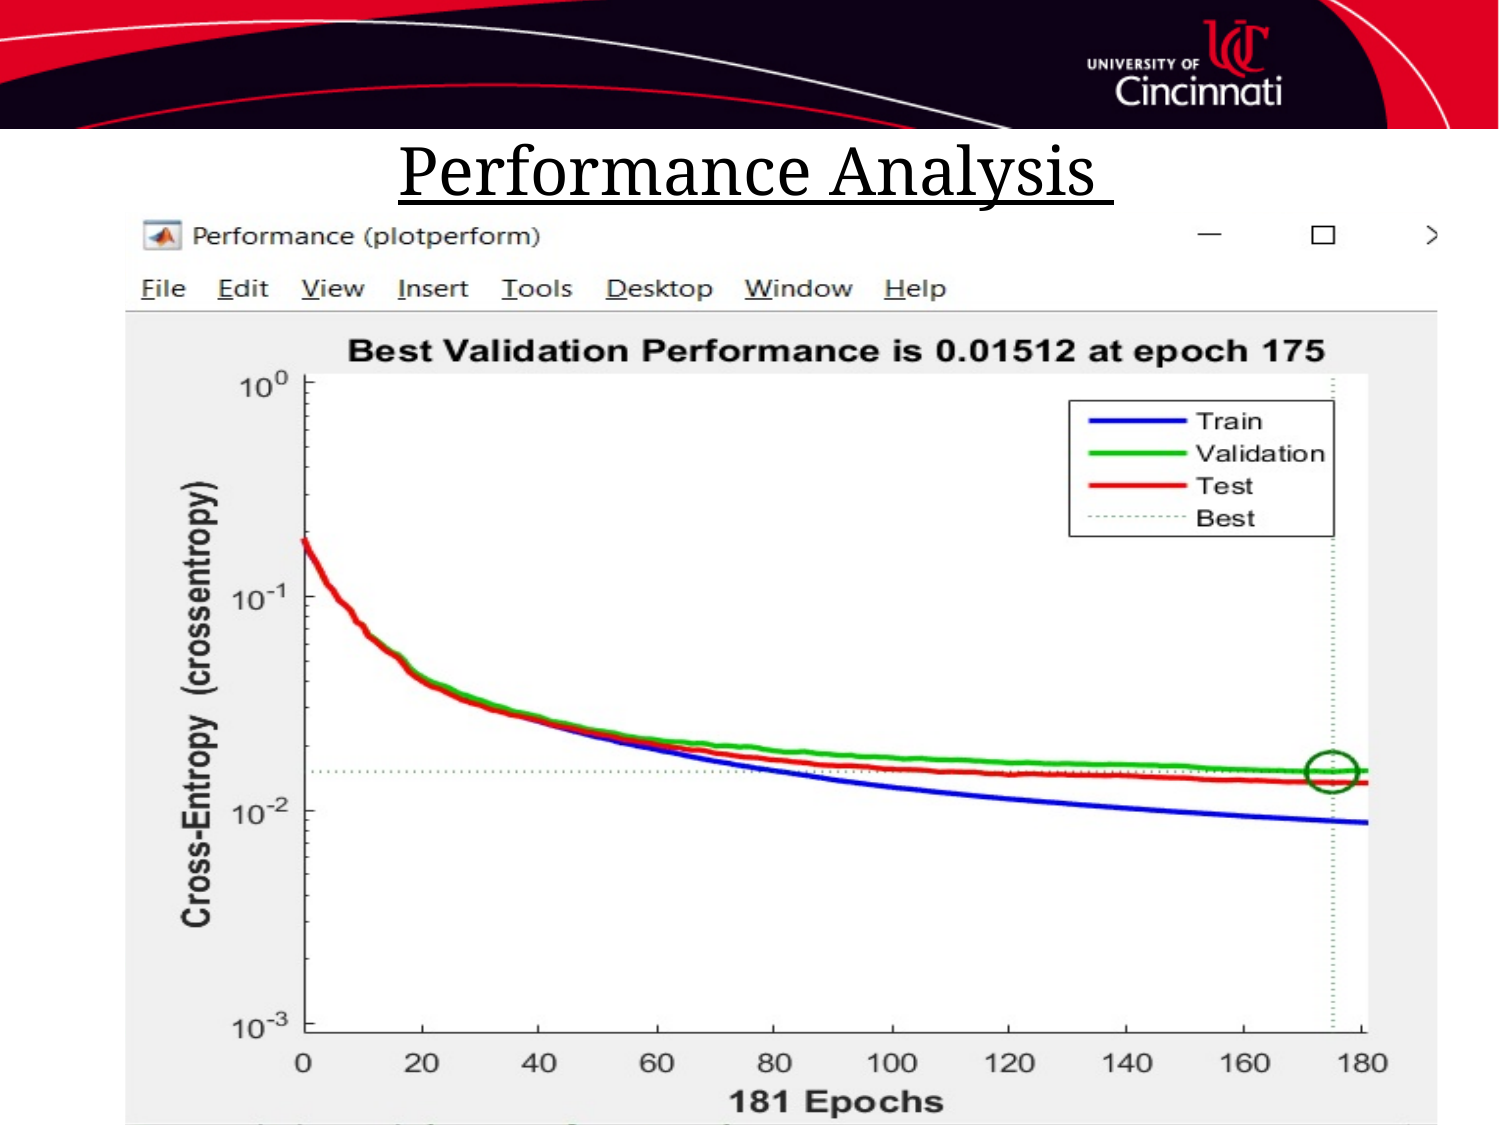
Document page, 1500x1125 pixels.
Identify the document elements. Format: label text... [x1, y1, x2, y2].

picture [0, 0, 1500, 129]
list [124, 212, 1438, 1125]
title Performance Analysis [112, 99, 1400, 238]
